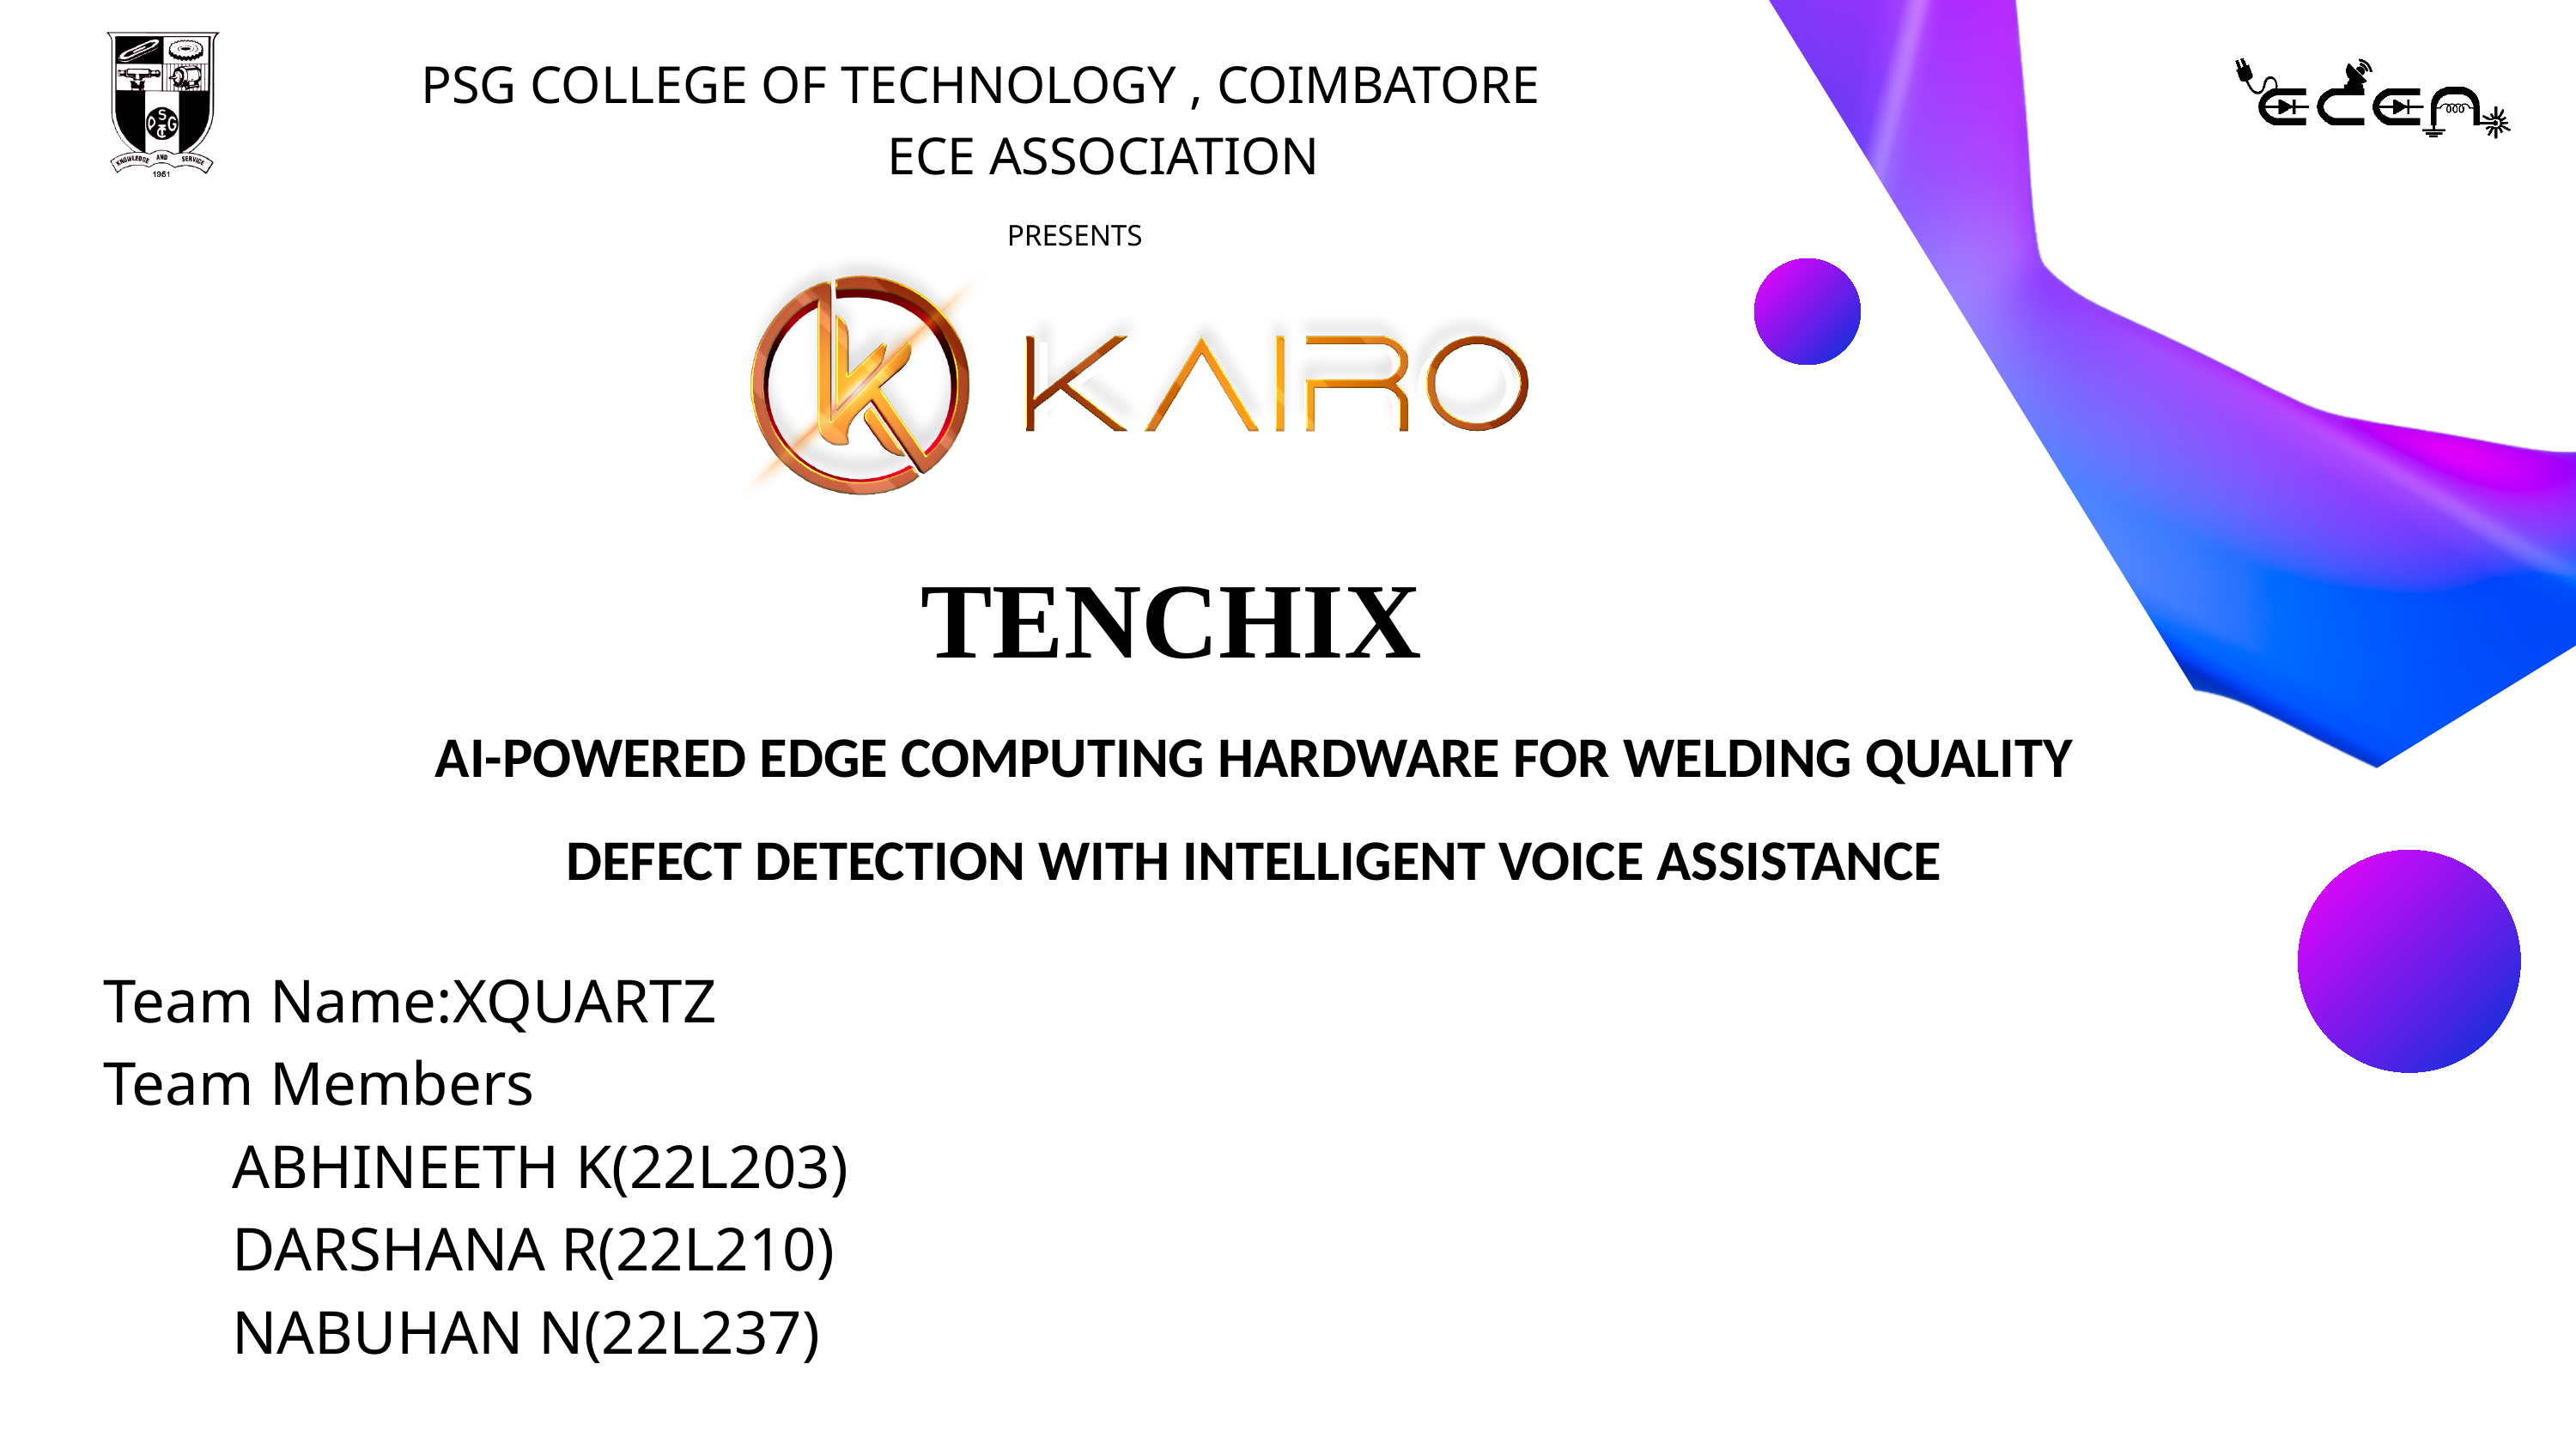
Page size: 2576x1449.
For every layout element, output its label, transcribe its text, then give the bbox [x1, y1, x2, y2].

picture [568, 101, 1557, 664]
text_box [1753, 258, 1861, 366]
picture [103, 24, 220, 180]
text_box [1769, 0, 2576, 828]
text_box AI-Powered Edge Computing Hardware for Welding Quality Defect Detection with Intelligent Voice Assistance [386, 685, 2123, 1057]
picture [2210, 42, 2534, 156]
text_box TENCHIX [433, 514, 1910, 680]
text_box Team Name:XQUARTZ Team Members ABHINEETH K(22L203) DARSHANA R(22L210) NABUHAN N(22L237) [103, 951, 1115, 1449]
text_box PSG COLLEGE OF TECHNOLOGY , COIMBATORE ECE ASSOCIATION PRESENTS [421, 42, 1922, 257]
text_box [2298, 850, 2521, 1073]
